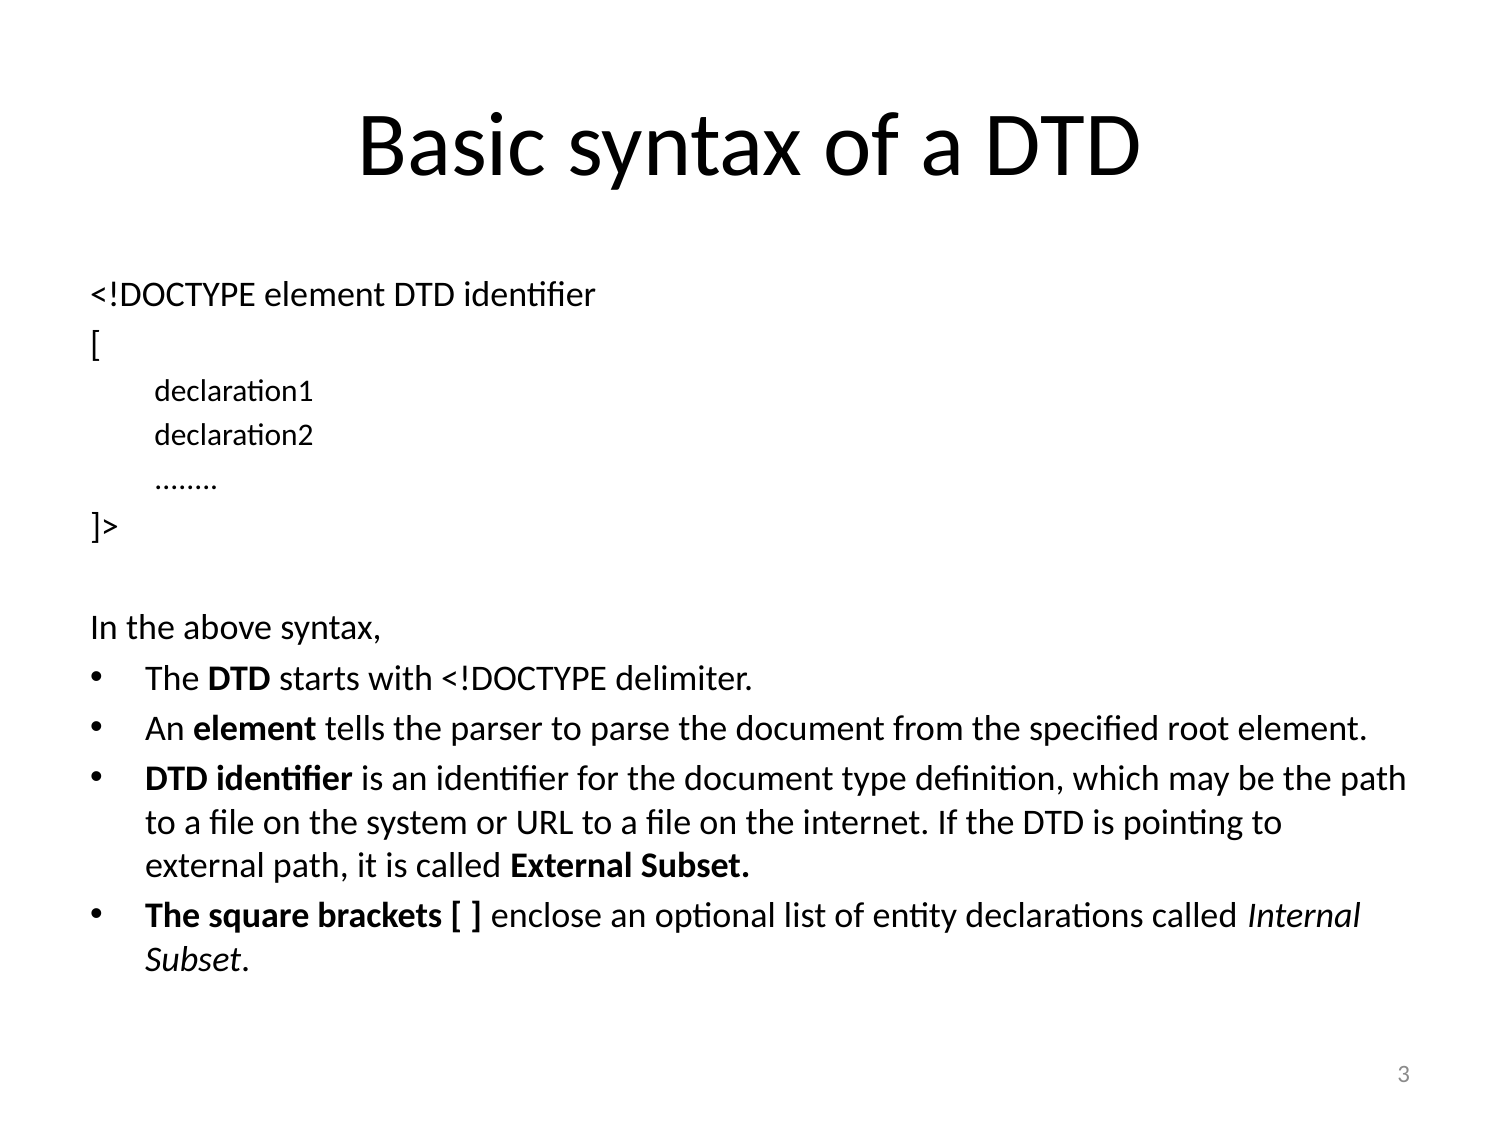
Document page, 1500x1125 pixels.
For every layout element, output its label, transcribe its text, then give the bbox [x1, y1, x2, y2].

list <!DOCTYPE element DTD identifier [ declaration1 declaration2 ........ ]> In the above syntax, The DTD starts with <!DOCTYPE delimiter. An element tells the parser to parse the document from the specified root element. DTD identifier is an identifier for the document type definition, which may be the path to a file on the system or URL to a file on the internet. If the DTD is pointing to external path, it is called External Subset. The square brackets [ ] enclose an optional list of entity declarations called Internal Subset. [75, 262, 1425, 1005]
title Basic syntax of a DTD [75, 45, 1425, 233]
slide_number 3 [1074, 1042, 1425, 1103]
